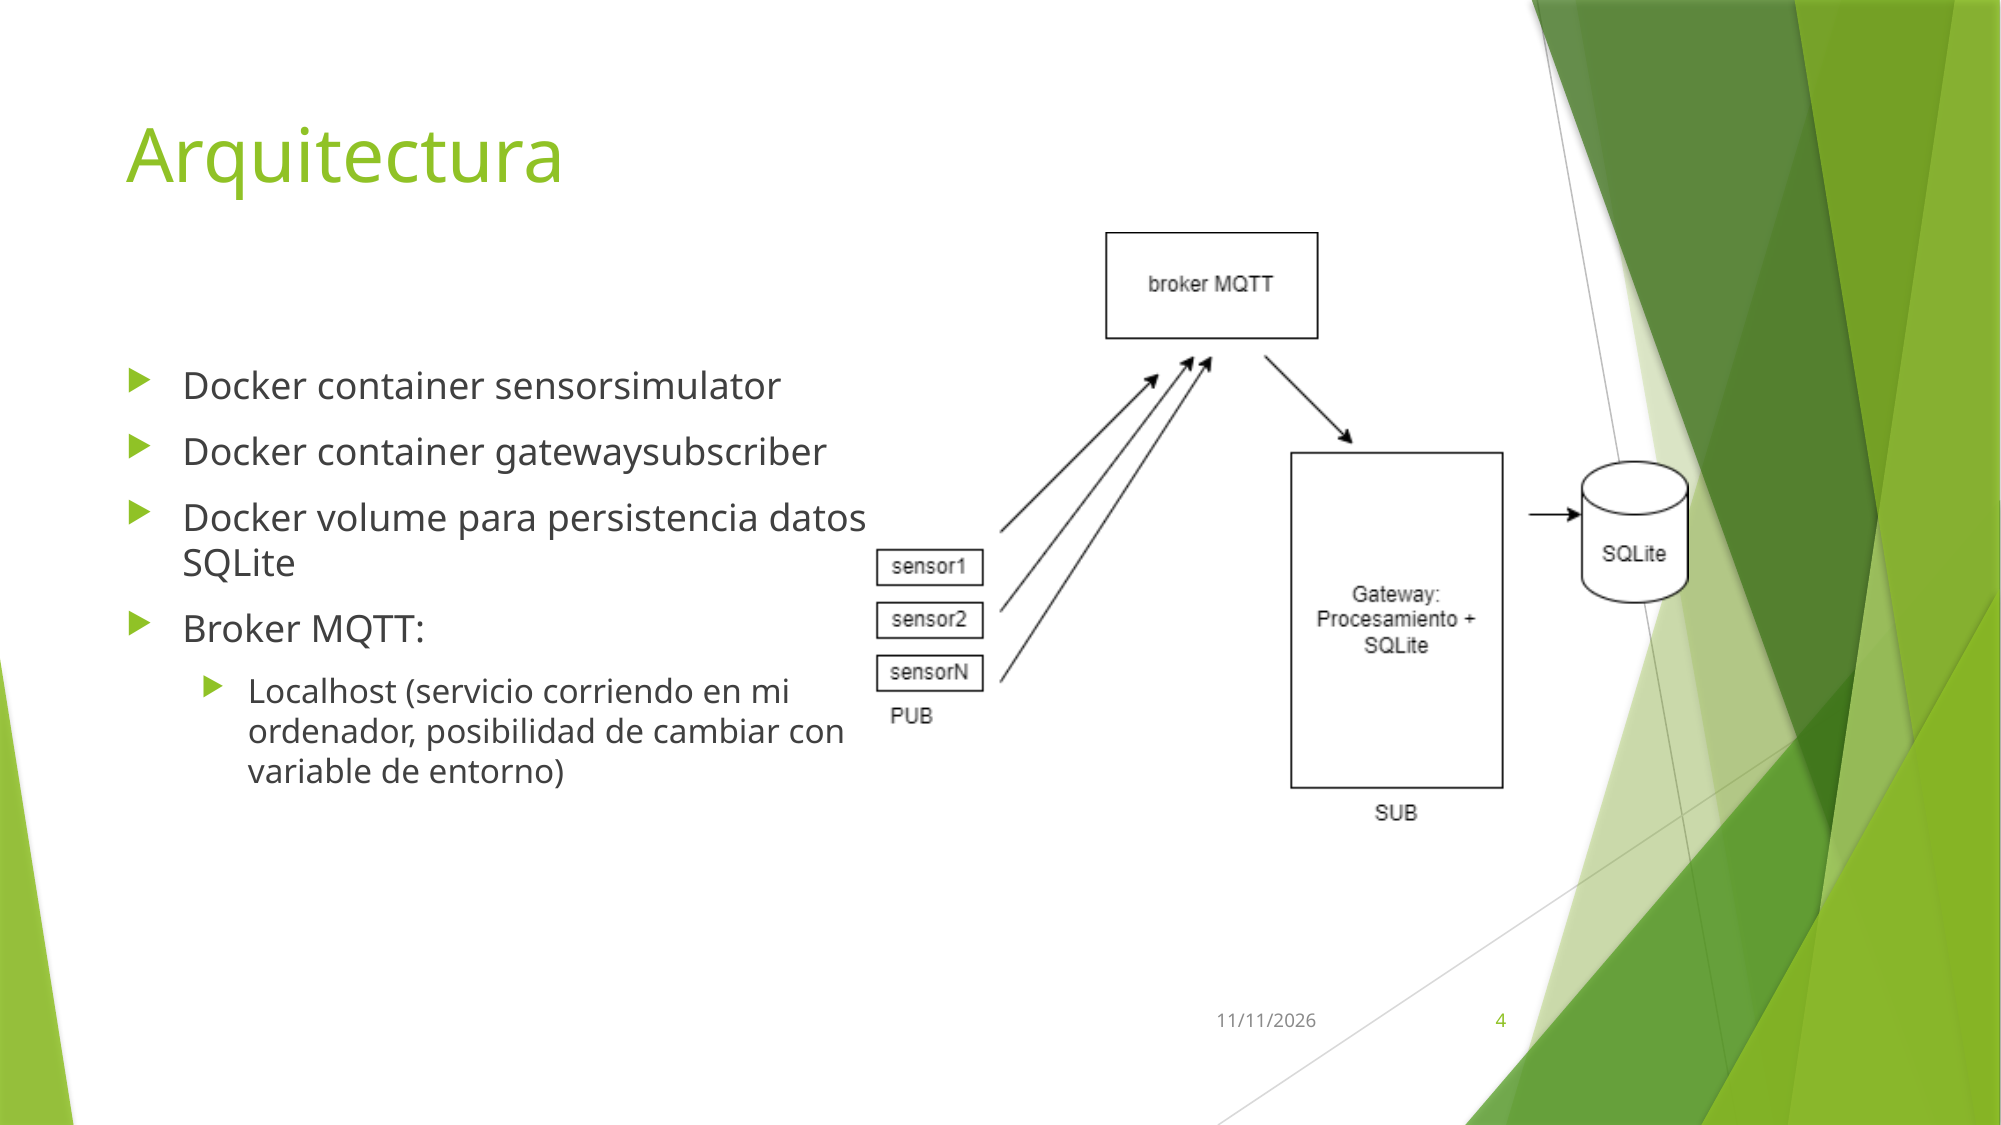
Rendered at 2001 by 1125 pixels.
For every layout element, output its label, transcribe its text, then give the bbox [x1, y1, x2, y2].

slide_number 4 [1409, 991, 1522, 1051]
picture [858, 231, 1690, 843]
list Docker container sensorsimulator Docker container gatewaysubscriber Docker volume para persistencia datos SQLite Broker MQTT: Localhost (servicio corriendo en mi ordenador, posibilidad de cambiar con variable de entorno) [111, 354, 884, 992]
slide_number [1181, 991, 1332, 1051]
title Arquitectura [111, 99, 1522, 317]
